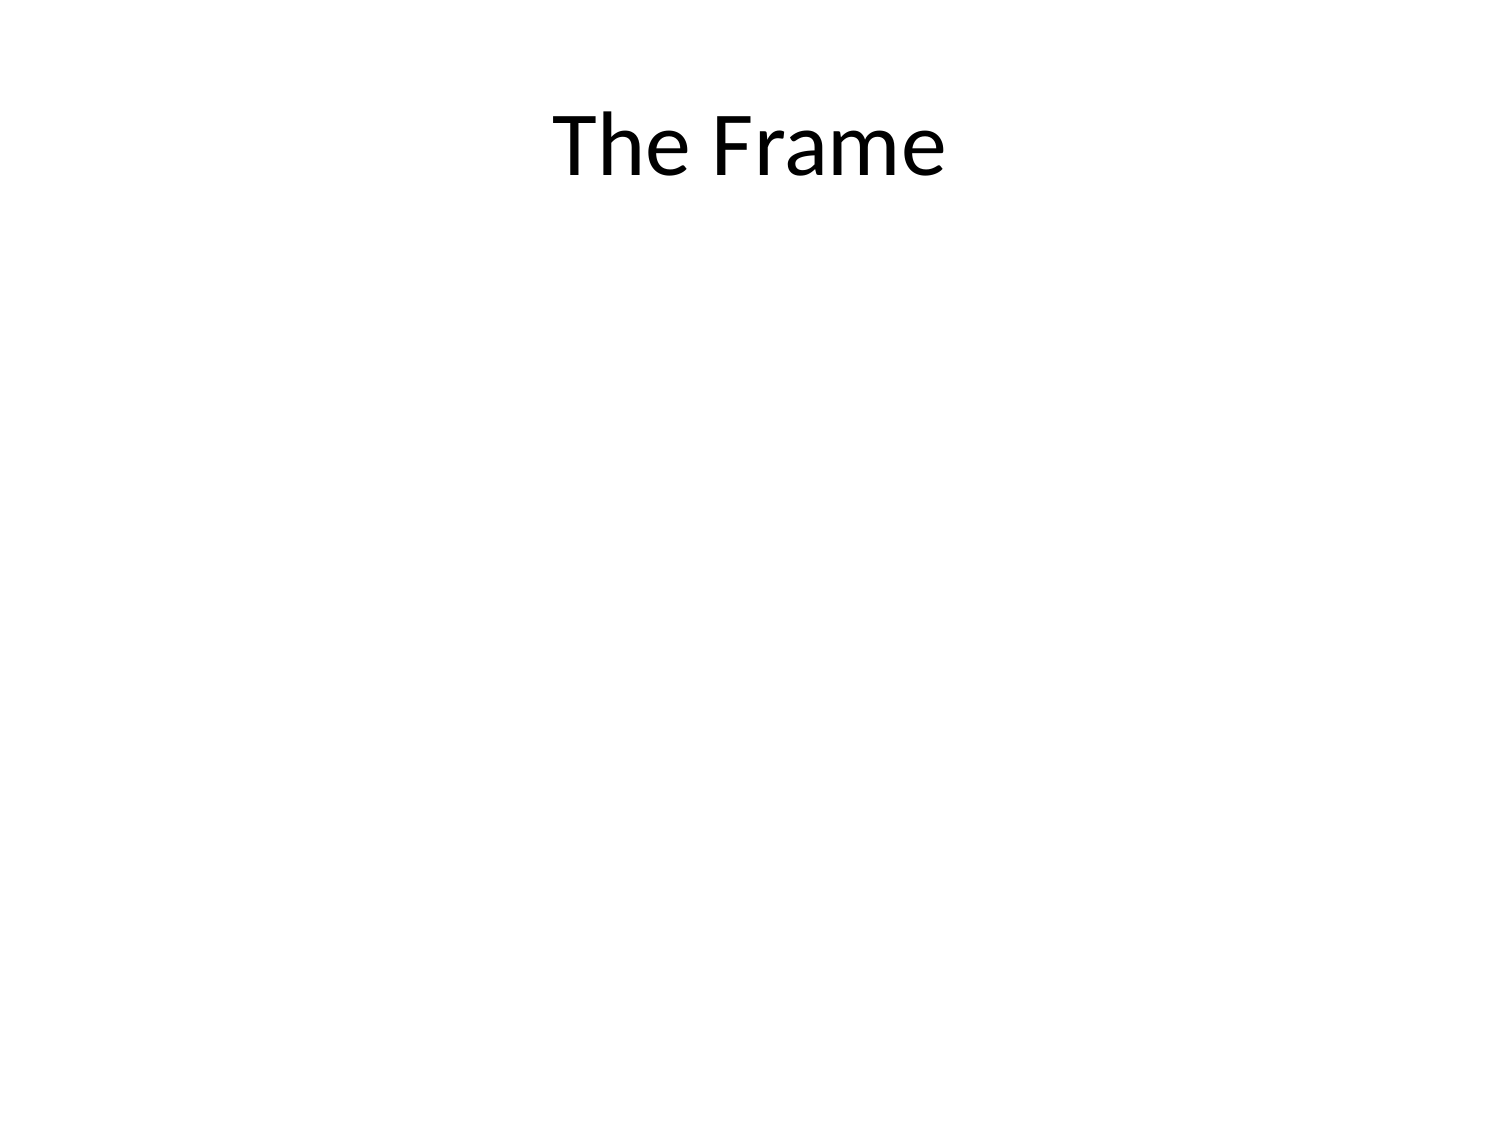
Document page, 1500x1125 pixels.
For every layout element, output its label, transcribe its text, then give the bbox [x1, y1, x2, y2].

title The Frame [75, 45, 1425, 233]
